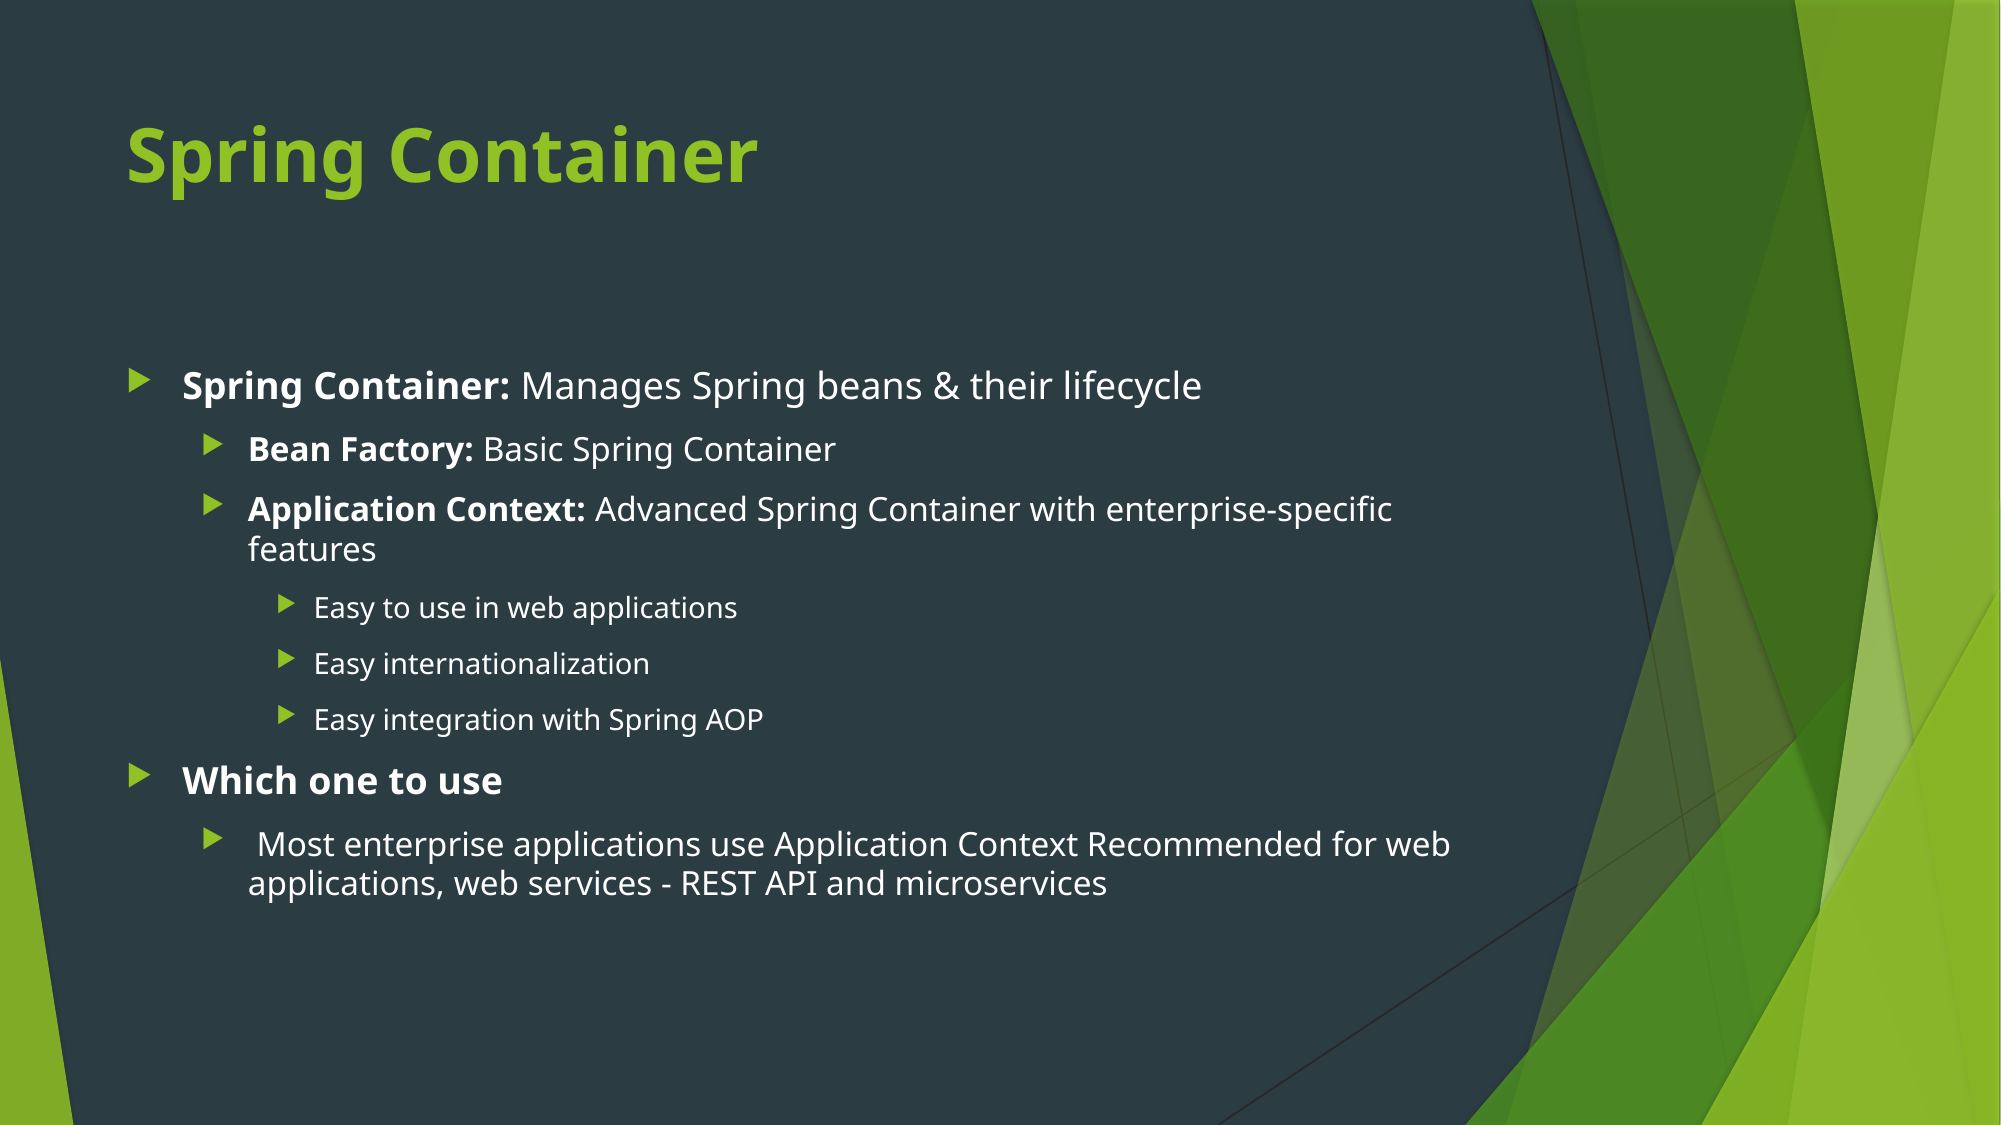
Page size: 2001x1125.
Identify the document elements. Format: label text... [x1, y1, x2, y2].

title Spring Container [111, 99, 1522, 317]
list Spring Container: Manages Spring beans & their lifecycle Bean Factory: Basic Spring Container Application Context: Advanced Spring Container with enterprise-specific features Easy to use in web applications Easy internationalization Easy integration with Spring AOP Which one to use Most enterprise applications use Application Context Recommended for web applications, web services - REST API and microservices [111, 354, 1522, 992]
